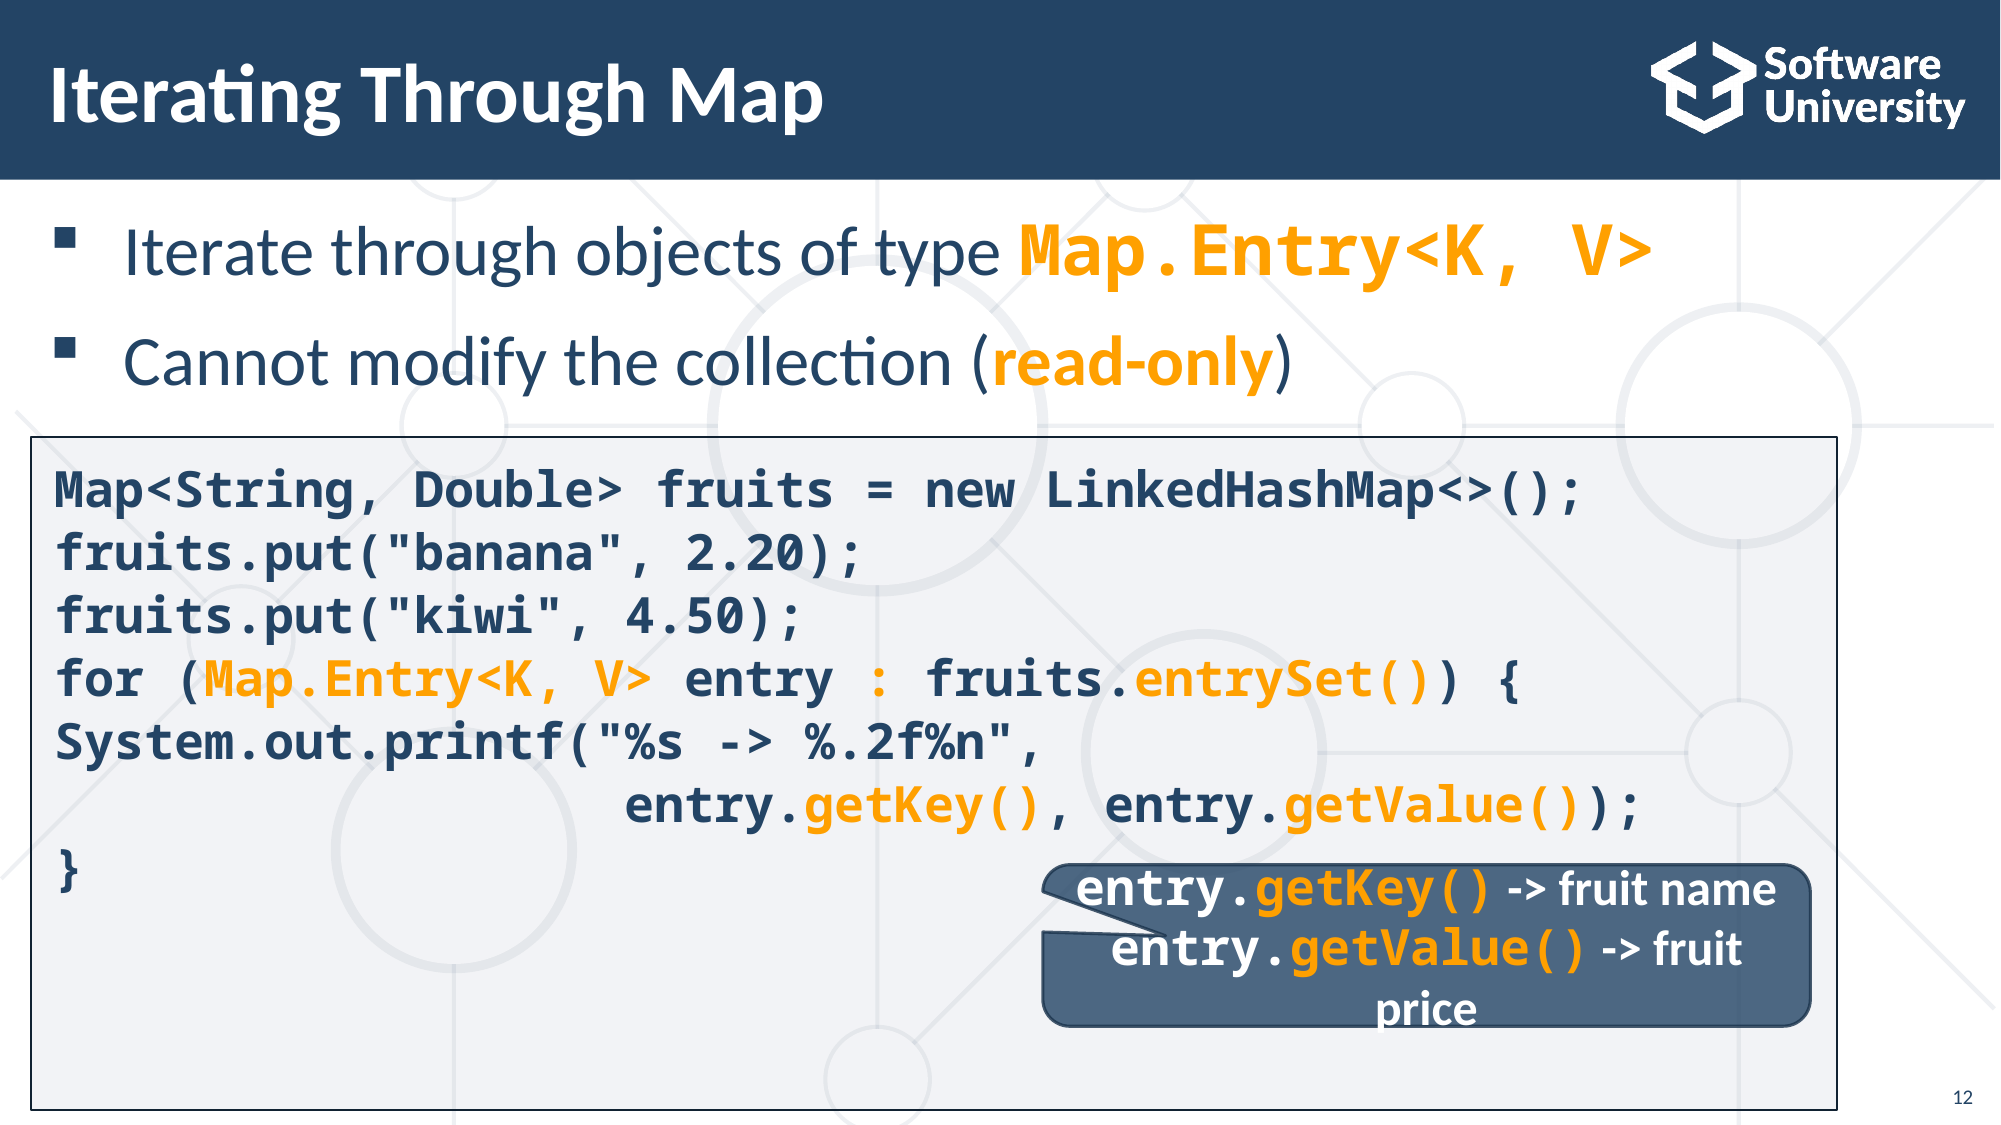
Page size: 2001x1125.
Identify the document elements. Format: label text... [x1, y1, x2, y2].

text_box entry.getKey() -> fruit name entry.getValue() -> fruit price [1040, 862, 1813, 1029]
title Iterating Through Map [31, 16, 1625, 162]
picture [1651, 41, 1966, 134]
slide_number 12 [1927, 1067, 1989, 1117]
list Iterate through objects of type Map.Entry<K, V> Cannot modify the collection (read-only) [31, 198, 1969, 419]
list Map<String, Double> fruits = new LinkedHashMap<>(); fruits.put("banana", 2.20); fruits.put("kiwi", 4.50); for (Map.Entry<K, V> entry : fruits.entrySet()) { System.out.printf("%s -> %.2f%n", entry.getKey(), entry.getValue()); } [30, 436, 1838, 1111]
